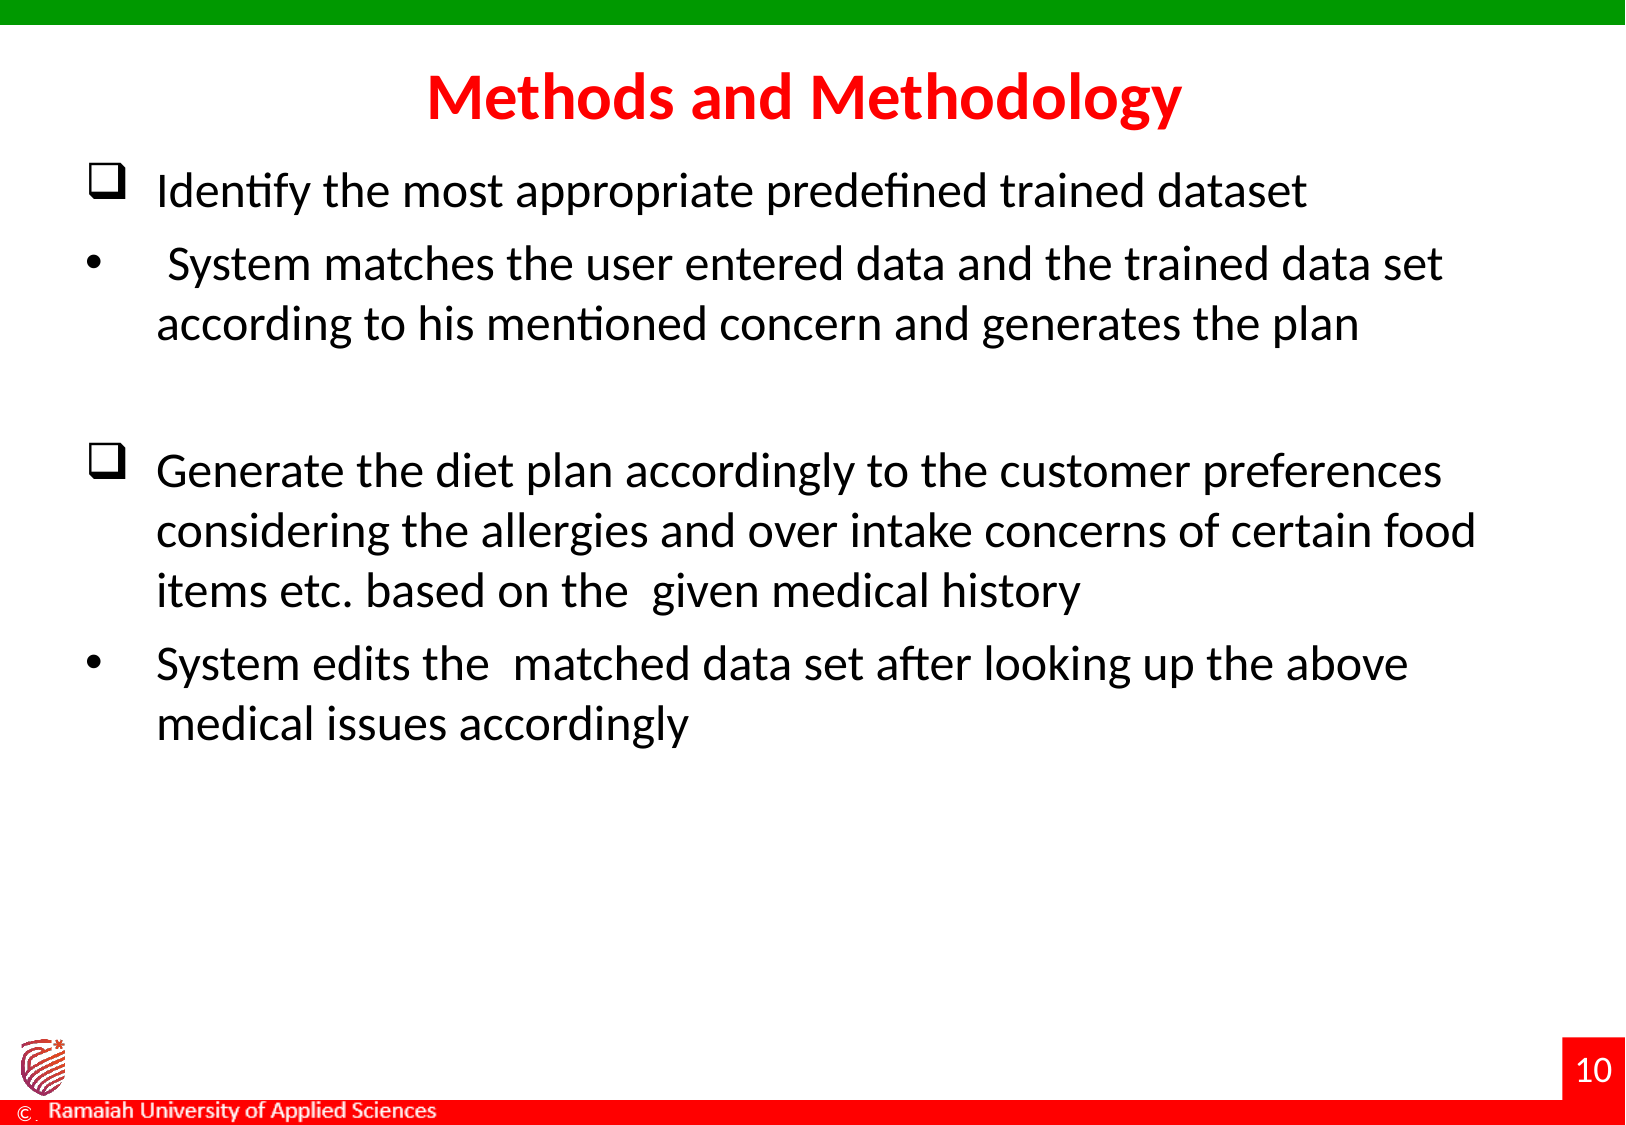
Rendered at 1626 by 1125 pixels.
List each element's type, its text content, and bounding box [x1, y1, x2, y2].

picture [44, 1100, 442, 1125]
list Identify the most appropriate predefined trained dataset System matches the user entered data and the trained data set according to his mentioned concern and generates the plan Generate the diet plan accordingly to the customer preferences considering the allergies and over intake concerns of certain food items etc. based on the given medical history System edits the matched data set after looking up the above medical issues accordingly [66, 149, 1529, 1080]
title Methods and Methodology [81, 45, 1544, 233]
picture [21, 1039, 65, 1096]
